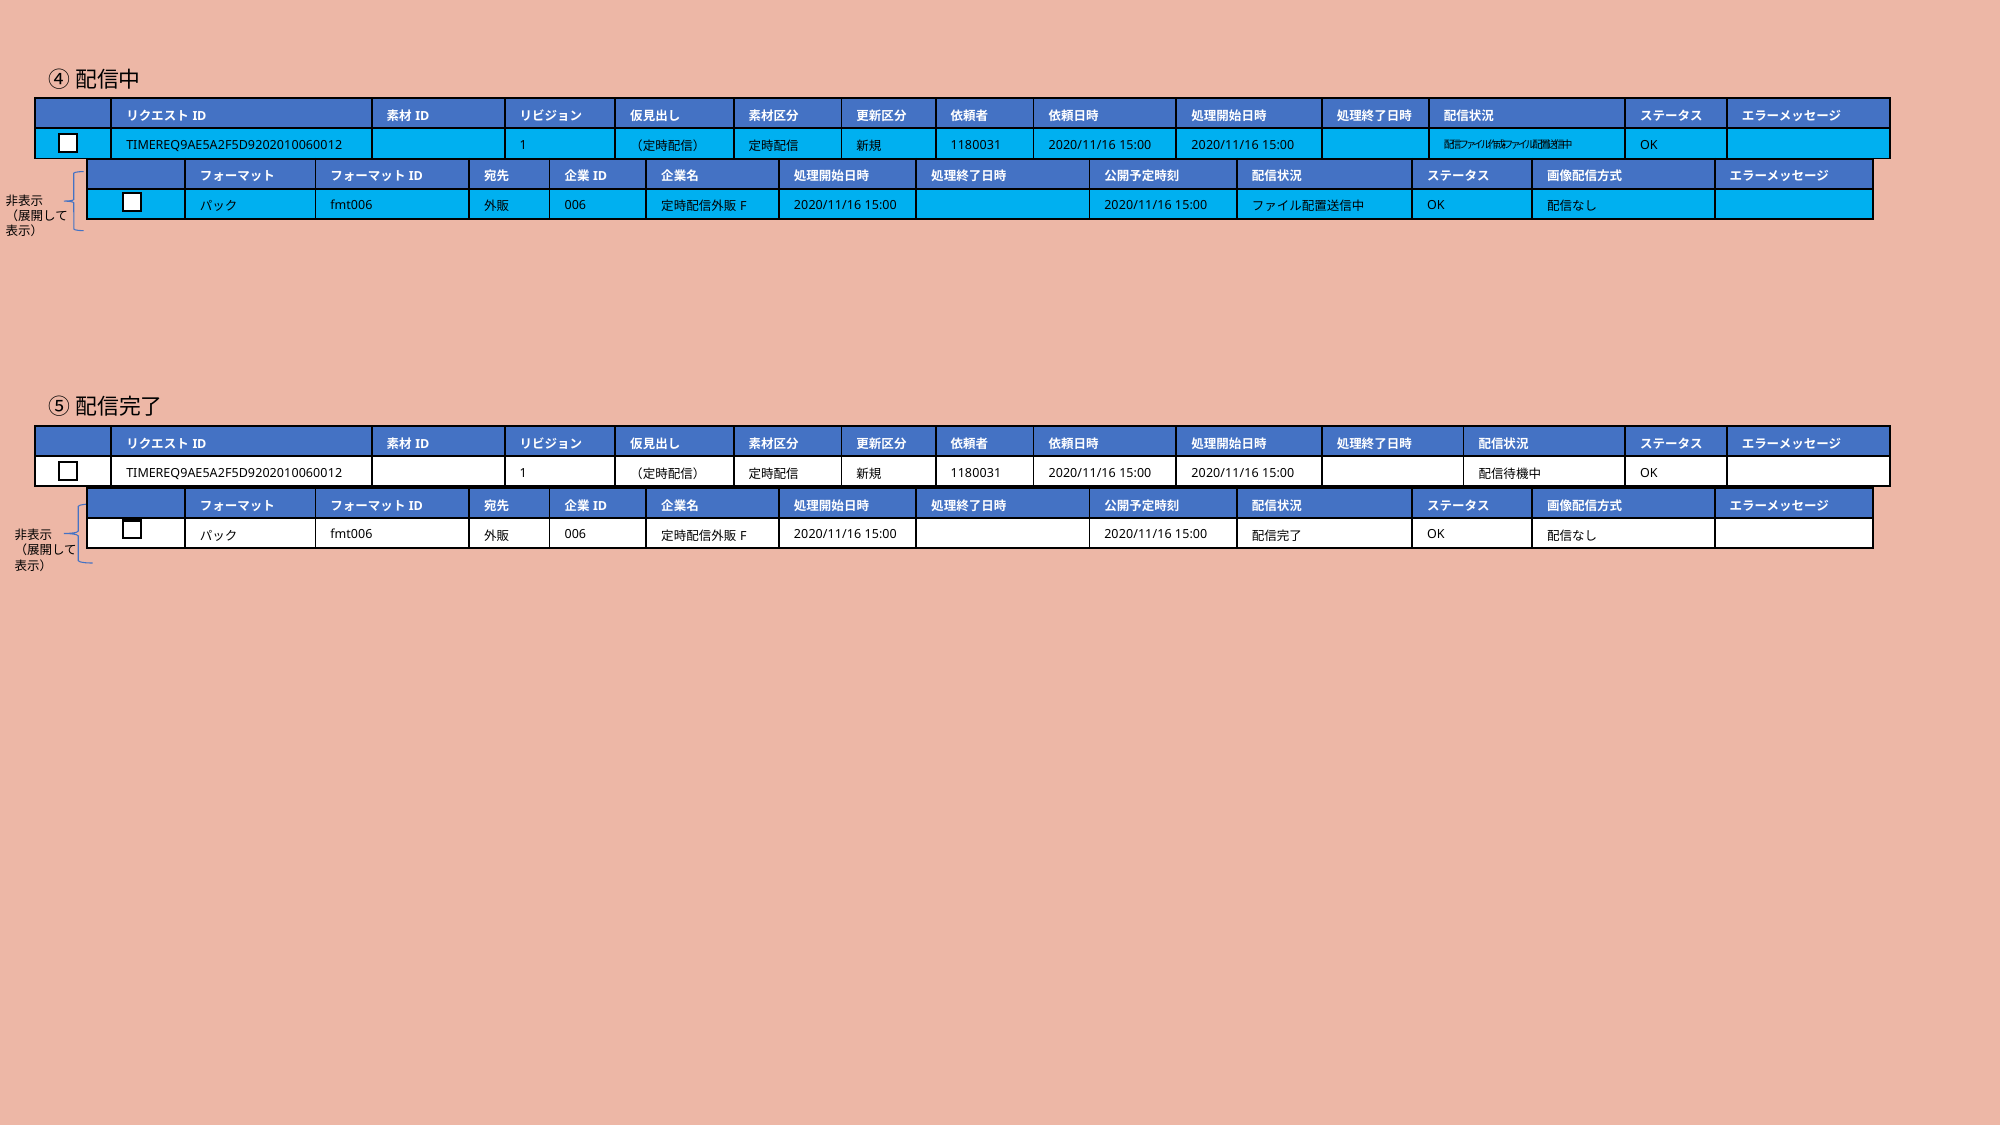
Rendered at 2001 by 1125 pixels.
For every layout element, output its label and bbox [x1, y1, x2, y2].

table_cell [735, 129, 841, 158]
table_cell [616, 129, 733, 158]
table_header [1728, 427, 1889, 455]
table_header [1238, 160, 1411, 188]
table_cell [112, 457, 371, 485]
table_cell [780, 190, 915, 218]
table_cell [316, 190, 468, 218]
table_cell [1626, 129, 1726, 158]
table_cell [1464, 457, 1624, 485]
table_header [1090, 160, 1236, 188]
table_header [1177, 99, 1321, 127]
table_cell [373, 457, 504, 485]
table_cell [470, 519, 549, 547]
table_cell [1728, 457, 1889, 485]
table_header [112, 99, 371, 127]
table_header [1177, 427, 1321, 455]
table_header [1034, 427, 1175, 455]
table_cell [937, 129, 1033, 158]
table_cell [1034, 457, 1175, 485]
table_header [316, 489, 468, 517]
table_cell [186, 519, 315, 547]
table_header [1533, 489, 1714, 517]
table_header [112, 427, 371, 455]
table_header [1034, 99, 1175, 127]
table_cell [1177, 457, 1321, 485]
table_cell [186, 190, 315, 218]
table_header [470, 489, 549, 517]
table_header [88, 489, 184, 517]
table_cell [1533, 519, 1714, 547]
table_header [937, 99, 1033, 127]
table_cell [1626, 457, 1726, 485]
table_header [186, 489, 315, 517]
table_cell [373, 129, 504, 158]
table_header [1464, 427, 1624, 455]
table_header [917, 489, 1089, 517]
table_cell [1090, 519, 1236, 547]
table_cell [647, 190, 778, 218]
table_header [373, 99, 504, 127]
table_cell [470, 190, 549, 218]
table_cell [780, 519, 915, 547]
table_cell [88, 519, 184, 547]
table_cell [1034, 129, 1175, 158]
table_header [1533, 160, 1714, 188]
table_header [1716, 489, 1872, 517]
table_cell [1177, 129, 1321, 158]
table_cell [1238, 190, 1411, 218]
table_header [88, 160, 184, 188]
table_cell [1716, 190, 1872, 218]
table_cell [1238, 519, 1411, 547]
table_cell [316, 519, 468, 547]
table_cell [917, 190, 1089, 218]
table_header [36, 427, 110, 455]
table_header [1238, 489, 1411, 517]
table_header [1413, 489, 1531, 517]
table_cell [36, 457, 110, 485]
table_header [647, 160, 778, 188]
table_cell [616, 457, 733, 485]
table_cell [36, 129, 110, 158]
table_header [647, 489, 778, 517]
table_header [1323, 427, 1463, 455]
table_header [780, 160, 915, 188]
table_cell [550, 190, 645, 218]
table_header [186, 160, 315, 188]
table_header [917, 160, 1089, 188]
table_header [1323, 99, 1428, 127]
table_header [373, 427, 504, 455]
table_cell [917, 519, 1089, 547]
table_cell [937, 457, 1033, 485]
text_box [0, 0, 2000, 1125]
table_header [1716, 160, 1872, 188]
table_header [1626, 427, 1726, 455]
table_header [842, 427, 935, 455]
table_header [1090, 489, 1236, 517]
table_cell [1533, 190, 1714, 218]
table_cell [1728, 129, 1889, 158]
table_header [1430, 99, 1624, 127]
table_cell [550, 519, 645, 547]
table_cell [1323, 457, 1463, 485]
table_header [506, 427, 614, 455]
table_header [616, 99, 733, 127]
table_header [36, 99, 110, 127]
table_cell [647, 519, 778, 547]
table_header [842, 99, 935, 127]
table_cell [1413, 519, 1531, 547]
table_header [506, 99, 614, 127]
table_cell [1413, 190, 1531, 218]
table_cell [88, 190, 184, 218]
table_header [937, 427, 1033, 455]
table_header [735, 427, 841, 455]
table_cell [1323, 129, 1428, 158]
table_cell [1430, 129, 1624, 158]
table_cell [1090, 190, 1236, 218]
table_header [470, 160, 549, 188]
table_cell [735, 457, 841, 485]
table_header [1728, 99, 1889, 127]
table_cell [842, 457, 935, 485]
table_header [1413, 160, 1531, 188]
table_cell [1716, 519, 1872, 547]
table_header [550, 160, 645, 188]
table_header [550, 489, 645, 517]
table_cell [112, 129, 371, 158]
table_header [780, 489, 915, 517]
table_cell [506, 457, 614, 485]
table_cell [842, 129, 935, 158]
table_cell [506, 129, 614, 158]
table_header [1626, 99, 1726, 127]
table_header [735, 99, 841, 127]
table_header [616, 427, 733, 455]
table_header [316, 160, 468, 188]
